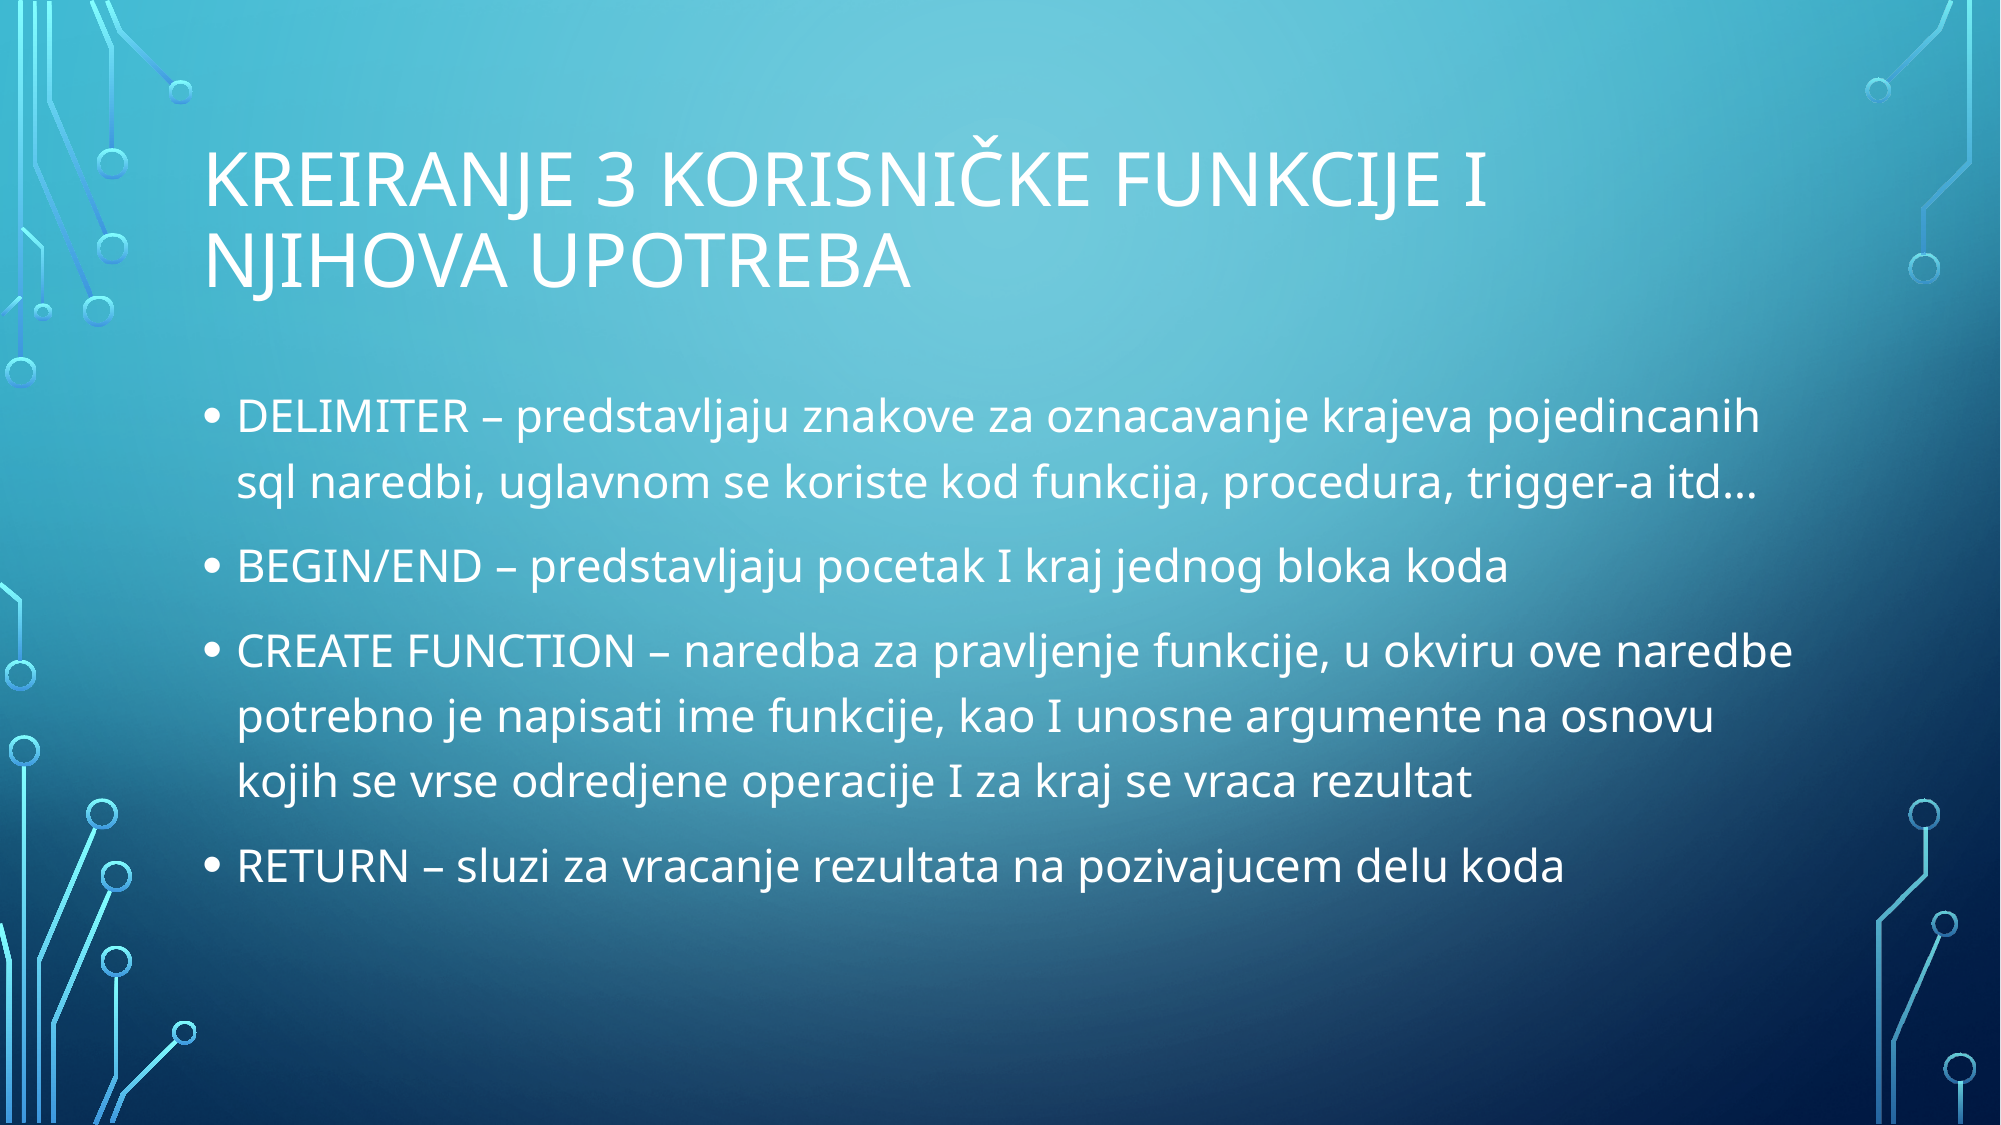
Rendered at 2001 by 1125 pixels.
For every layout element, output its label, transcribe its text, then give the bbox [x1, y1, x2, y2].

title Kreiranje 3 korisničke funkcije i njihova upotreba [187, 101, 1813, 344]
list DELIMITER – predstavljaju znakove za oznacavanje krajeva pojedincanih sql naredbi, uglavnom se koriste kod funkcija, procedura, trigger-a itd… BEGIN/END – predstavljaju pocetak I kraj jednog bloka koda CREATE FUNCTION – naredba za pravljenje funkcije, u okviru ove naredbe potrebno je napisati ime funkcije, kao I unosne argumente na osnovu kojih se vrse odredjene operacije I za kraj se vraca rezultat RETURN – sluzi za vracanje rezultata na pozivajucem delu koda [187, 369, 1813, 950]
